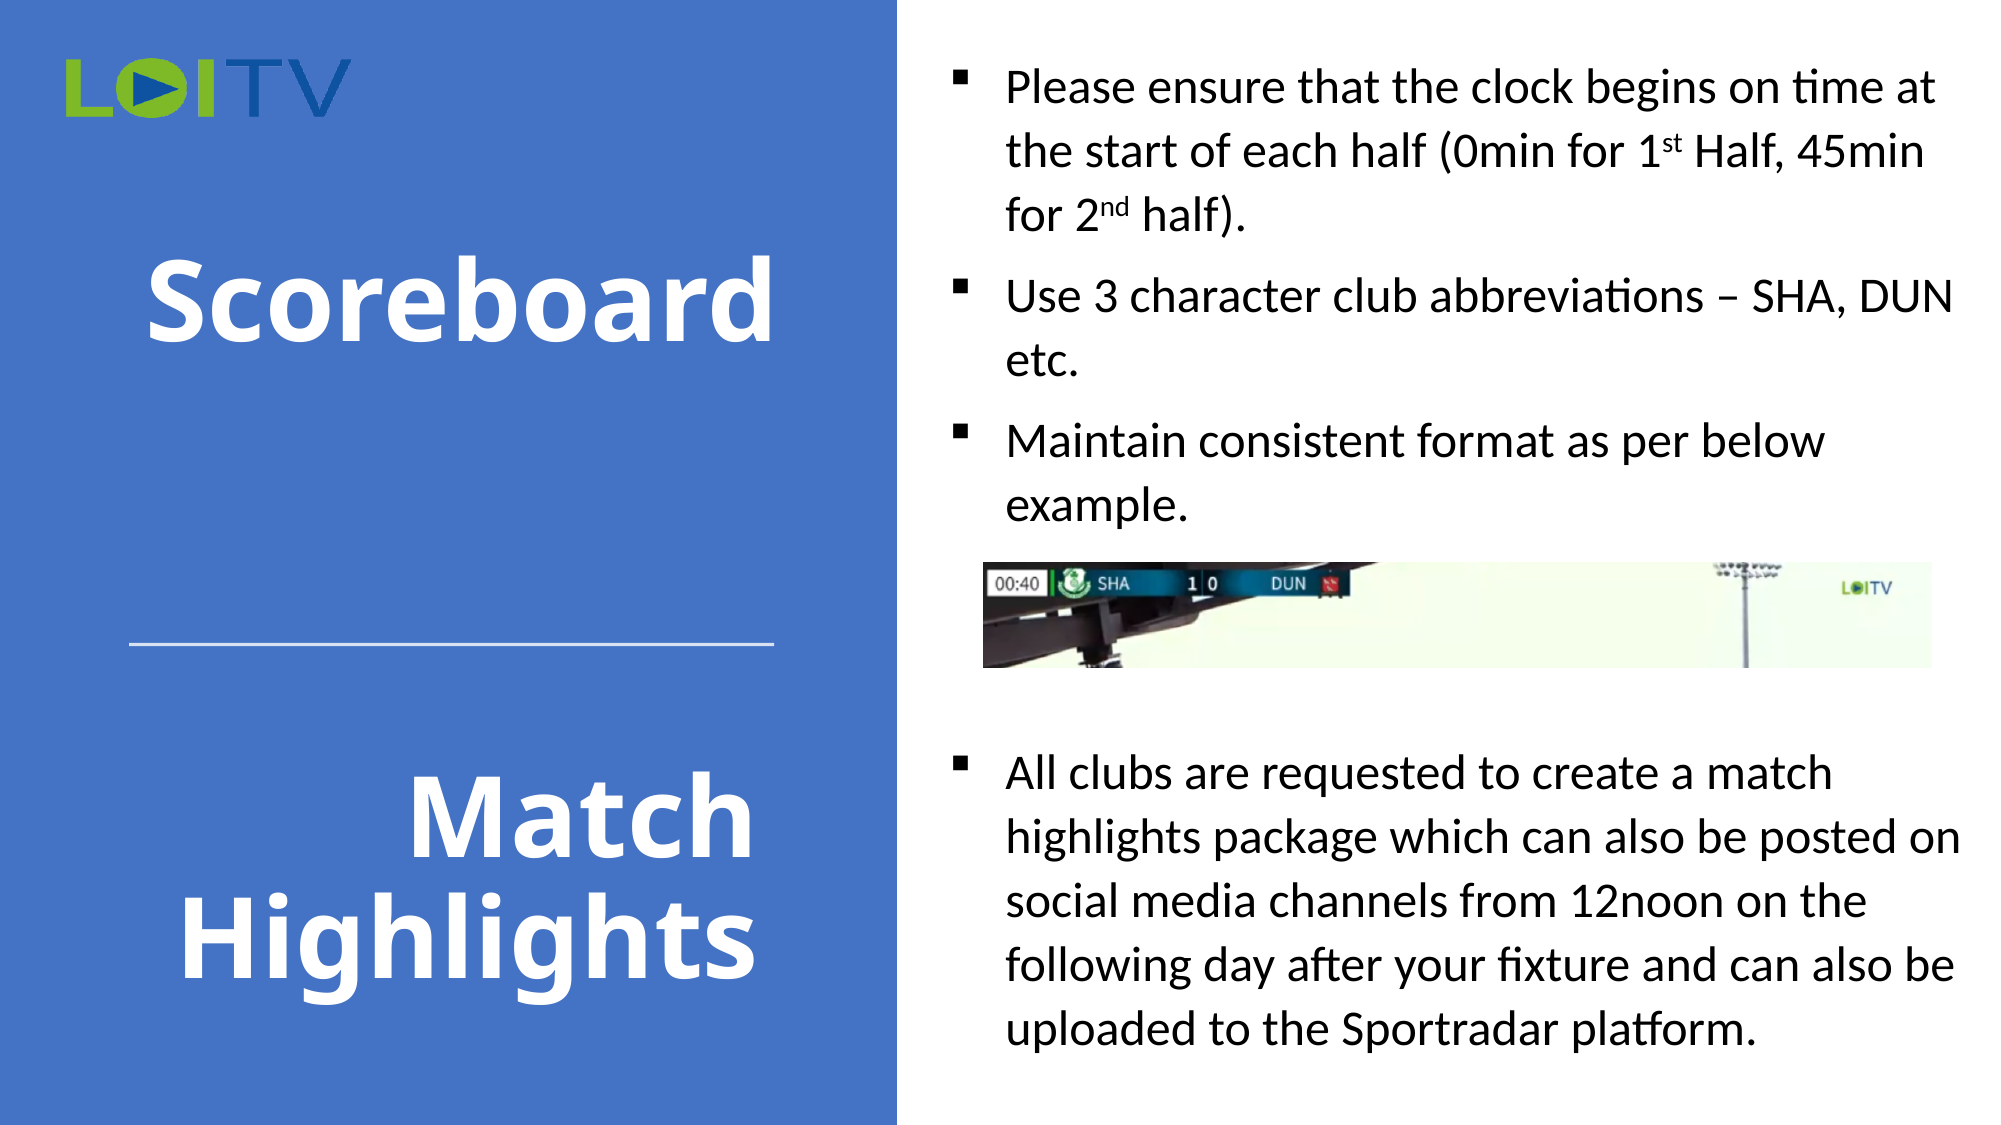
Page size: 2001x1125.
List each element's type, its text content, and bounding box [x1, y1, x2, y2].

text_box Match Highlights [83, 512, 775, 1011]
text_box Please ensure that the clock begins on time at the start of each half (0min for 1st Half, 45min for 2nd half). Use 3 character club abbreviations – SHA, DUN etc. Maintain consistent format as per below example. [934, 41, 1981, 539]
title Scoreboard [104, 131, 795, 630]
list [51, 0, 364, 213]
text_box [0, 0, 898, 1125]
picture [983, 562, 1932, 668]
text_box All clubs are requested to create a match highlights package which can also be posted on social media channels from 12noon on the following day after your fixture and can also be uploaded to the Sportradar platform. [934, 727, 1981, 1064]
